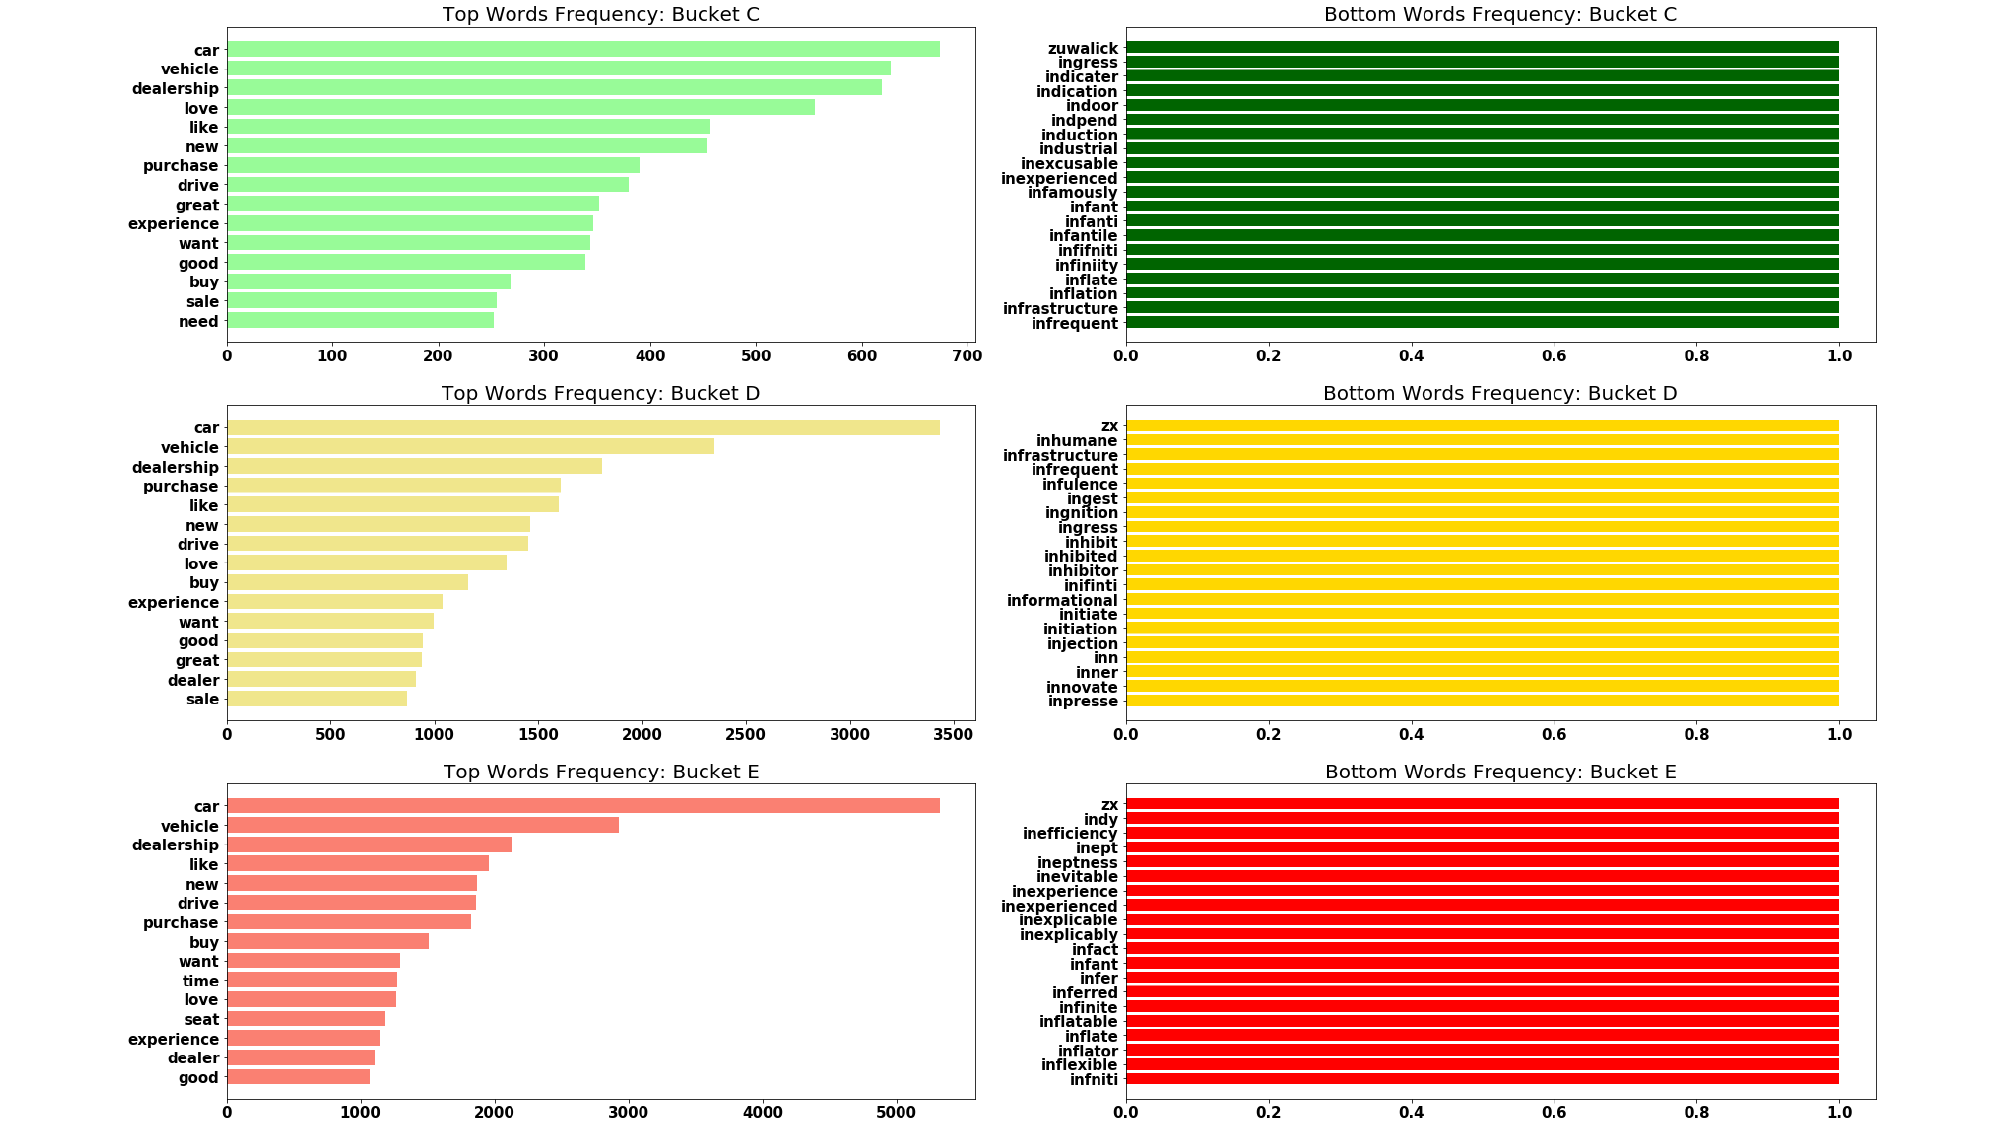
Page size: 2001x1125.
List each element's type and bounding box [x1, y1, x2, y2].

picture [120, 0, 1882, 1125]
